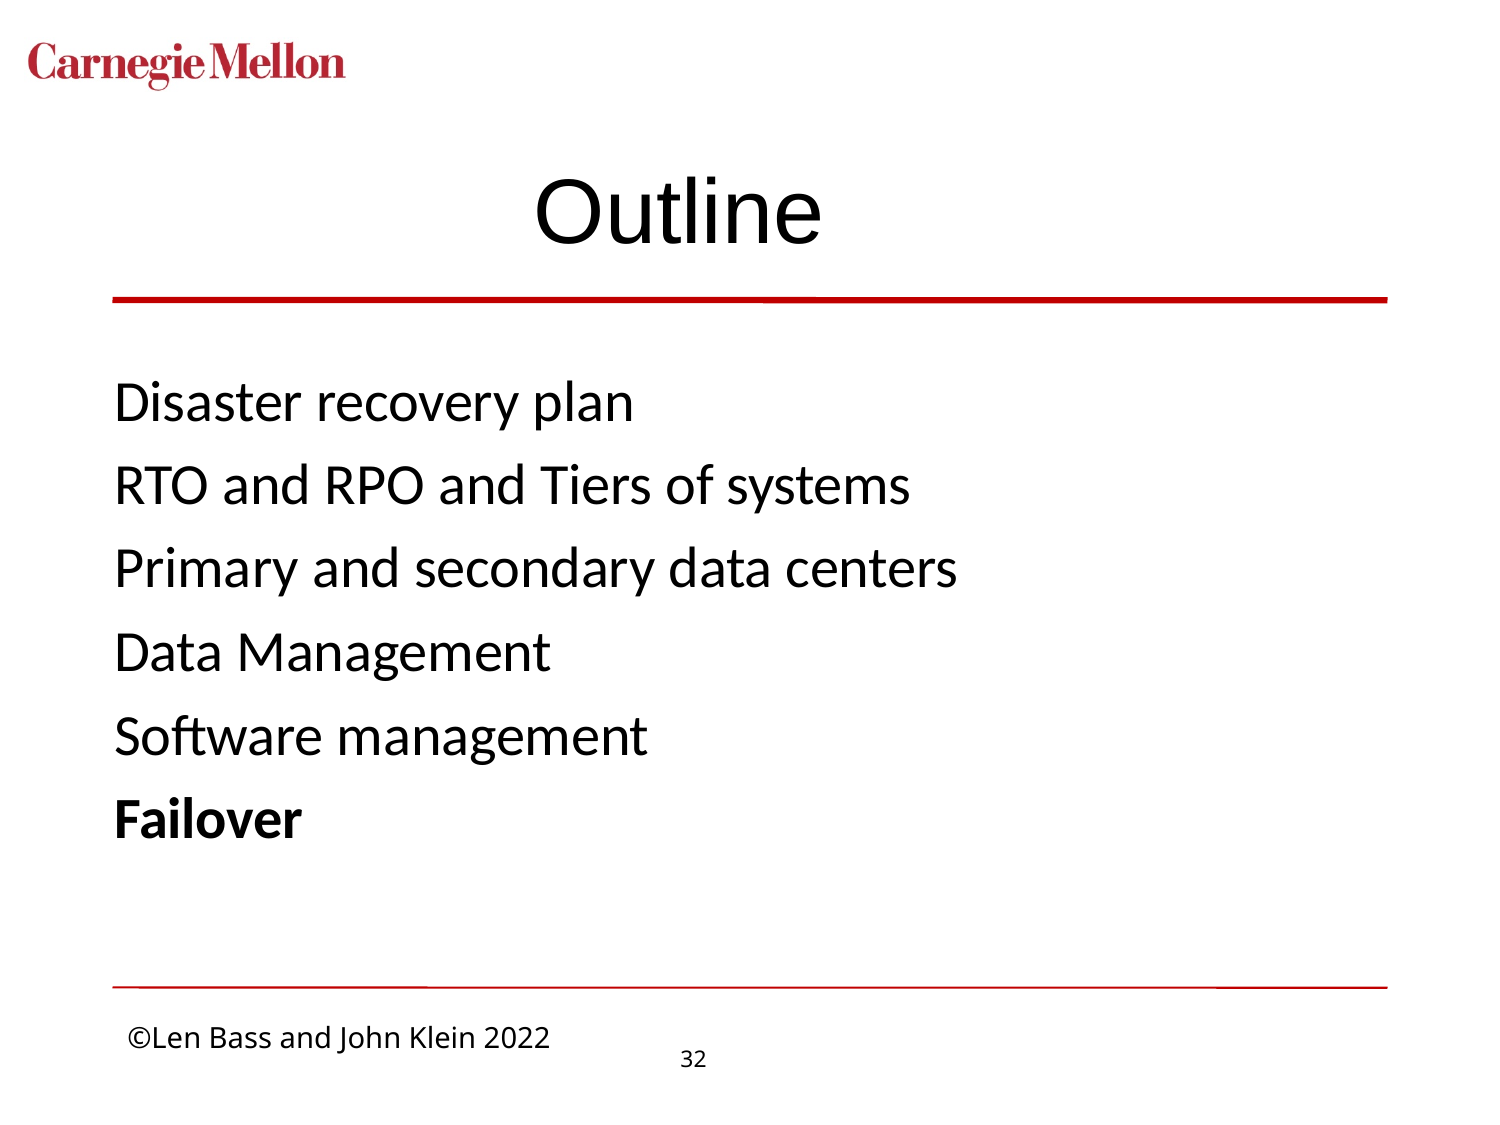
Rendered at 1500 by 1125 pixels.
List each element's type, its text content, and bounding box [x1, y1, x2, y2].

title Outline [200, 111, 1157, 302]
text_box Disaster recovery plan RTO and RPO and Tiers of systems Primary and secondary data centers Data Management Software management Failover [112, 350, 1070, 850]
picture [24, 37, 349, 92]
